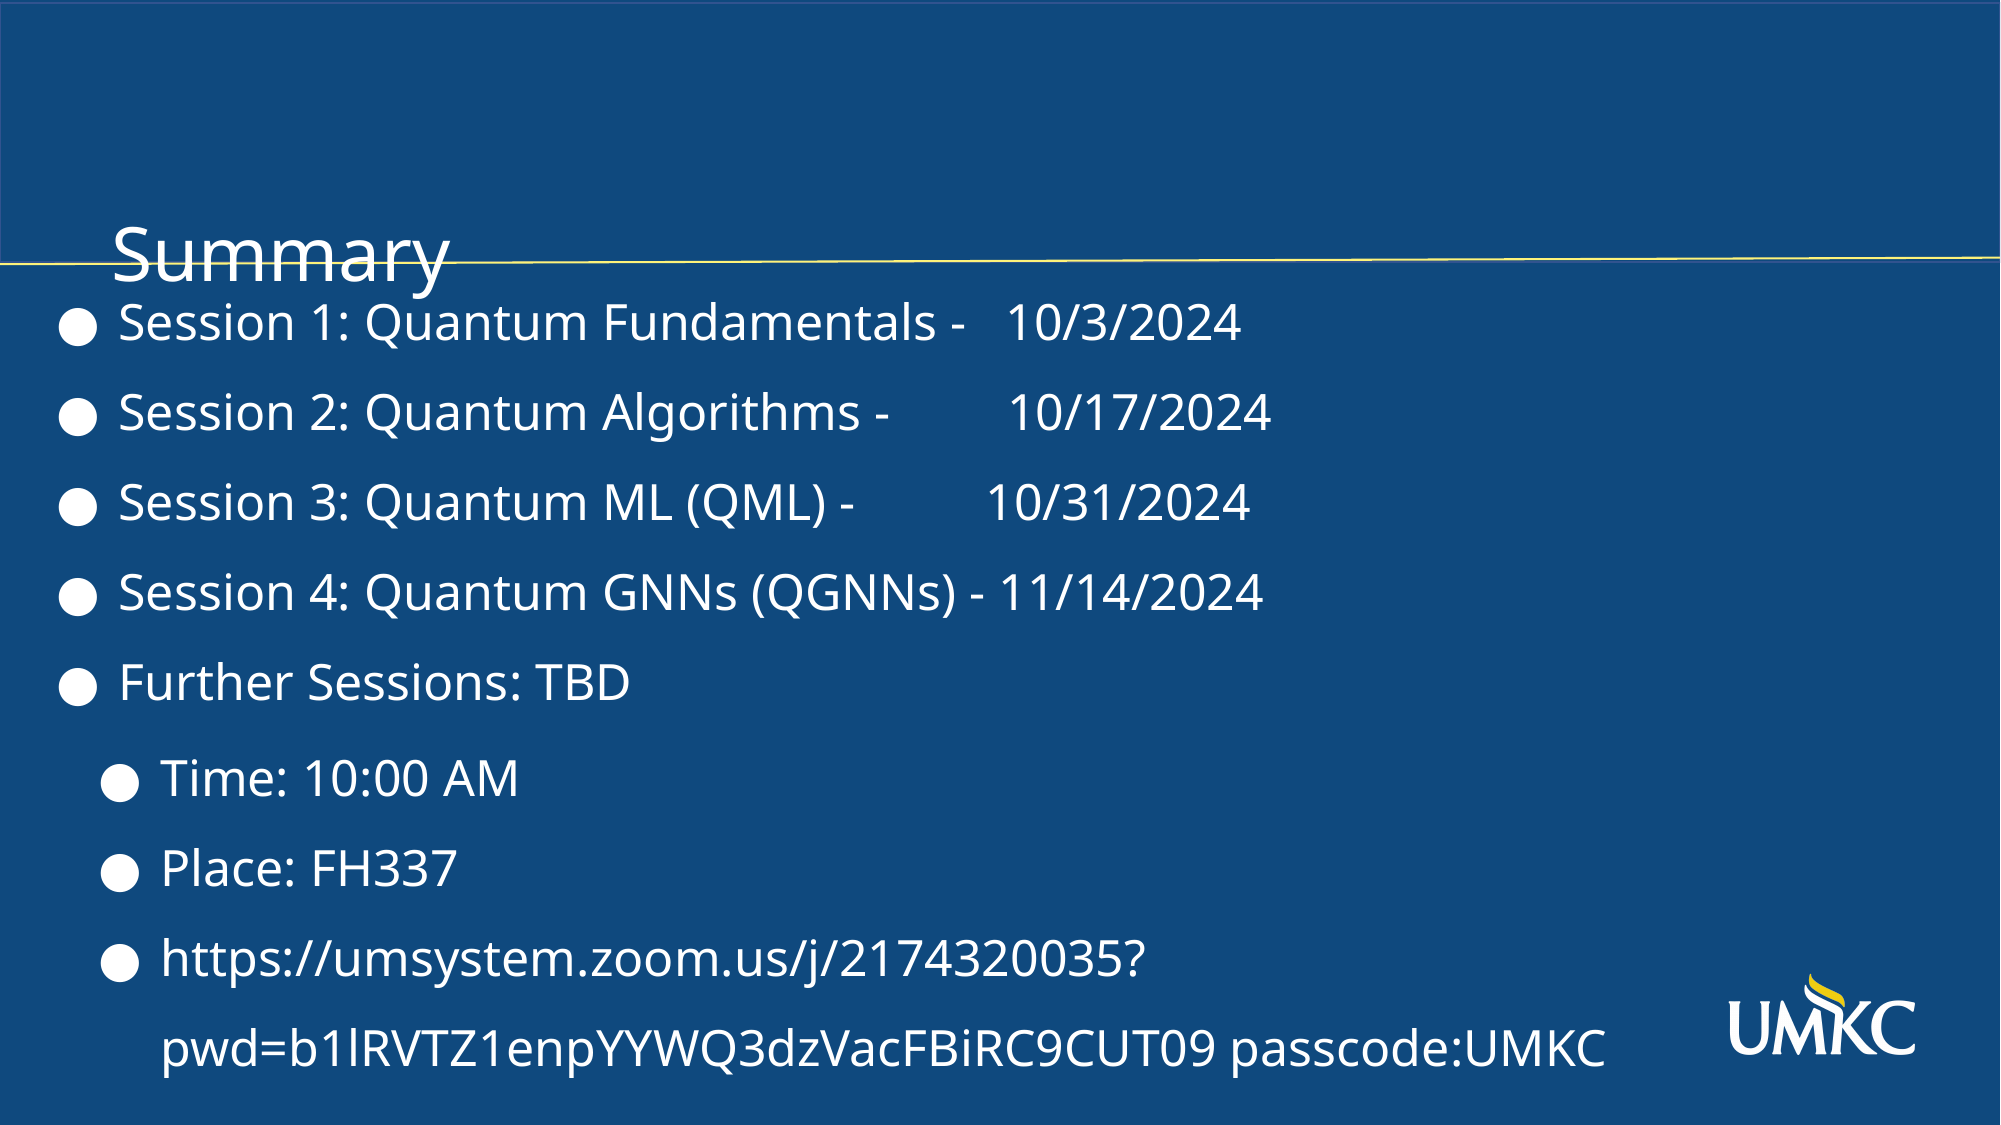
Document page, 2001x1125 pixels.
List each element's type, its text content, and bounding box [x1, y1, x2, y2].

text_box Time: 10:00 AM Place: FH337 https://umsystem.zoom.us/j/2174320035?pwd=b1lRVTZ1enpYYWQ3dzVacFBiRC9CUT09 passcode:UMKC [70, 701, 1650, 1073]
text_box Session 1: Quantum Fundamentals - 10/3/2024 Session 2: Quantum Algorithms - 10/17/2024 Session 3: Quantum ML (QML) - 10/31/2024 Session 4: Quantum GNNs (QGNNs) - 11/14/2024 Further Sessions: TBD [28, 245, 1692, 439]
picture [1705, 949, 1940, 1079]
list Summary [96, 153, 1796, 260]
